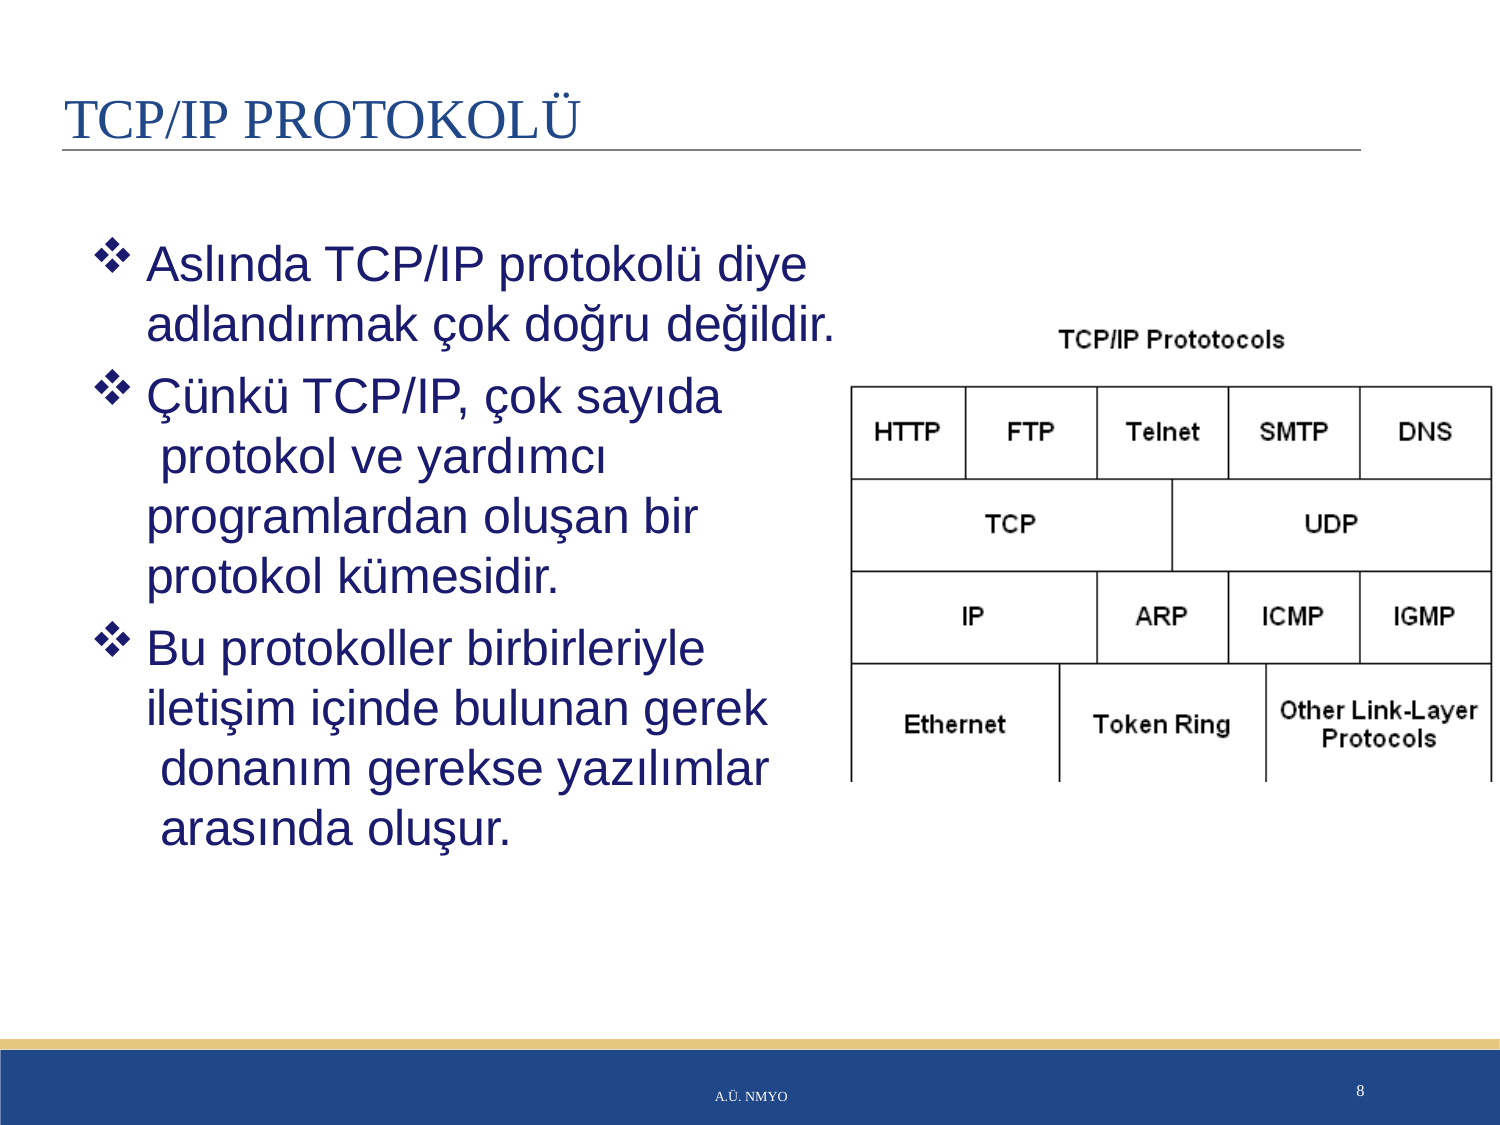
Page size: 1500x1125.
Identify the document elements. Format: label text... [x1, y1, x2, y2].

slide_number 8 [1218, 1059, 1380, 1120]
footer A.Ü. NMYO [453, 782, 1047, 1125]
title TCP/IP PROTOKOLÜ [62, 0, 1438, 150]
text_box [840, 305, 1494, 782]
text_box Aslında TCP/IP protokolü diye adlandırmak çok doğru değildir. Çünkü TCP/IP, çok sayıda protokol ve yardımcı programlardan oluşan bir protokol kümesidir. Bu protokoller birbirleriyle iletişim içinde bulunan gerek donanım gerekse yazılımlar arasında oluşur. [87, 229, 846, 856]
